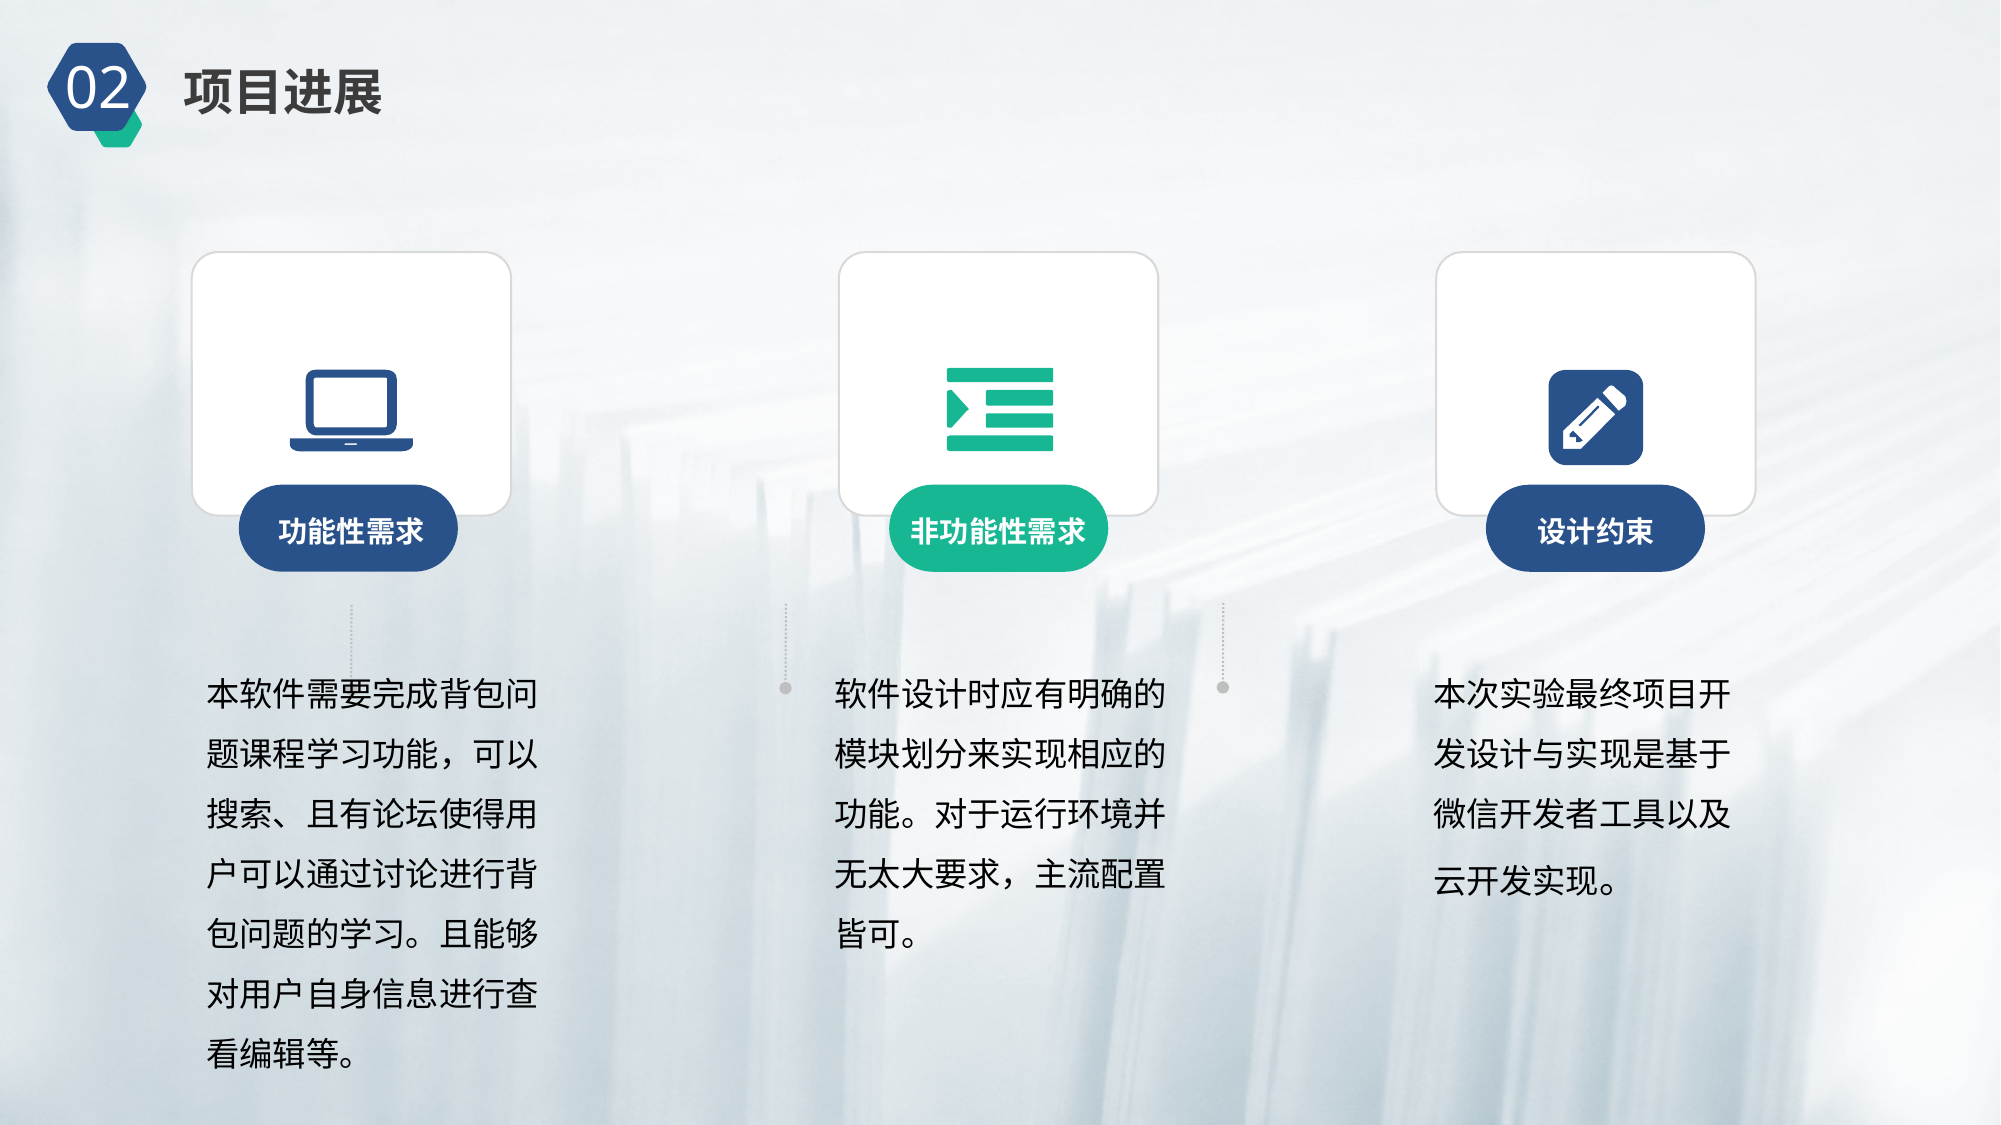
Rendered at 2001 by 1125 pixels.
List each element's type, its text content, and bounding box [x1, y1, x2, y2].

text_box 本次实验最终项目开发设计与实现是基于微信开发者工具以及云开发实现。 [1418, 646, 1756, 909]
text_box 非功能性需求 [889, 499, 1109, 557]
text_box [305, 369, 397, 436]
text_box [946, 367, 1054, 383]
text_box [899, 483, 1099, 499]
text_box [289, 438, 413, 452]
text_box 软件设计时应有明确的模块划分来实现相应的功能。对于运行环境并无太大要求，主流配置皆可。 [820, 646, 1189, 961]
text_box 设计约束 [1486, 499, 1706, 557]
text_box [46, 42, 464, 148]
text_box [237, 511, 241, 545]
text_box 功能性需求 [241, 499, 461, 557]
text_box [1495, 557, 1696, 573]
text_box [190, 251, 513, 517]
text_box [248, 483, 448, 499]
text_box [946, 435, 1054, 452]
text_box [248, 557, 449, 573]
text_box 本软件需要完成背包问题课程学习功能，可以搜索、且有论坛使得用户可以通过讨论进行背包问题的学习。且能够对用户自身信息进行查看编辑等。 [191, 646, 561, 1081]
text_box [1495, 483, 1695, 499]
text_box [985, 413, 1054, 428]
text_box [898, 557, 1099, 573]
text_box [837, 251, 1160, 517]
text_box [1435, 251, 1757, 517]
text_box [985, 389, 1054, 406]
text_box [1548, 369, 1644, 466]
text_box [946, 389, 969, 428]
